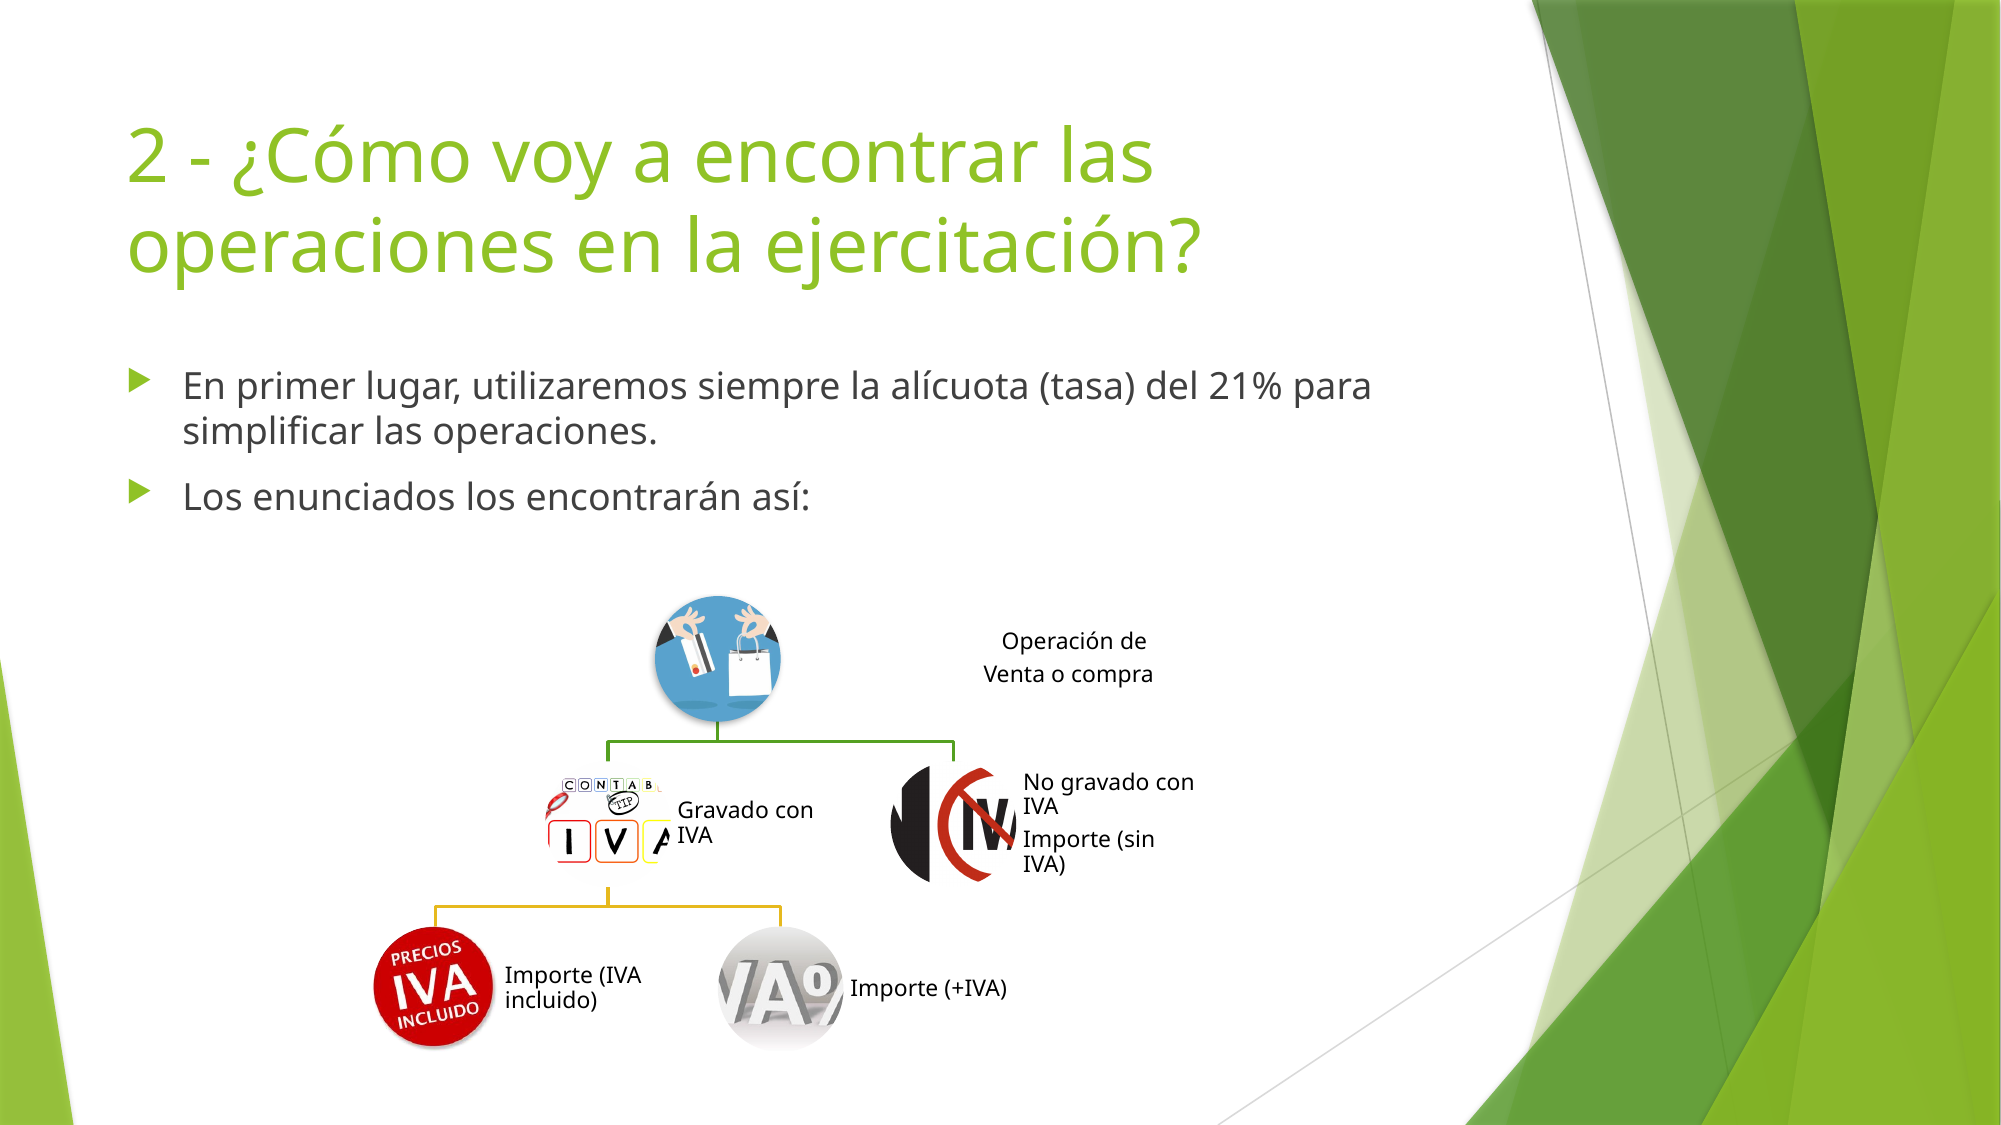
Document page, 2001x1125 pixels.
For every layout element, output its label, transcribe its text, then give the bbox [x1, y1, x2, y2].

list En primer lugar, utilizaremos siempre la alícuota (tasa) del 21% para simplificar las operaciones. Los enunciados los encontrarán así: [111, 354, 1522, 589]
title 2 - ¿Cómo voy a encontrar las operaciones en la ejercitación? [111, 99, 1522, 317]
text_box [0, 590, 1681, 1057]
